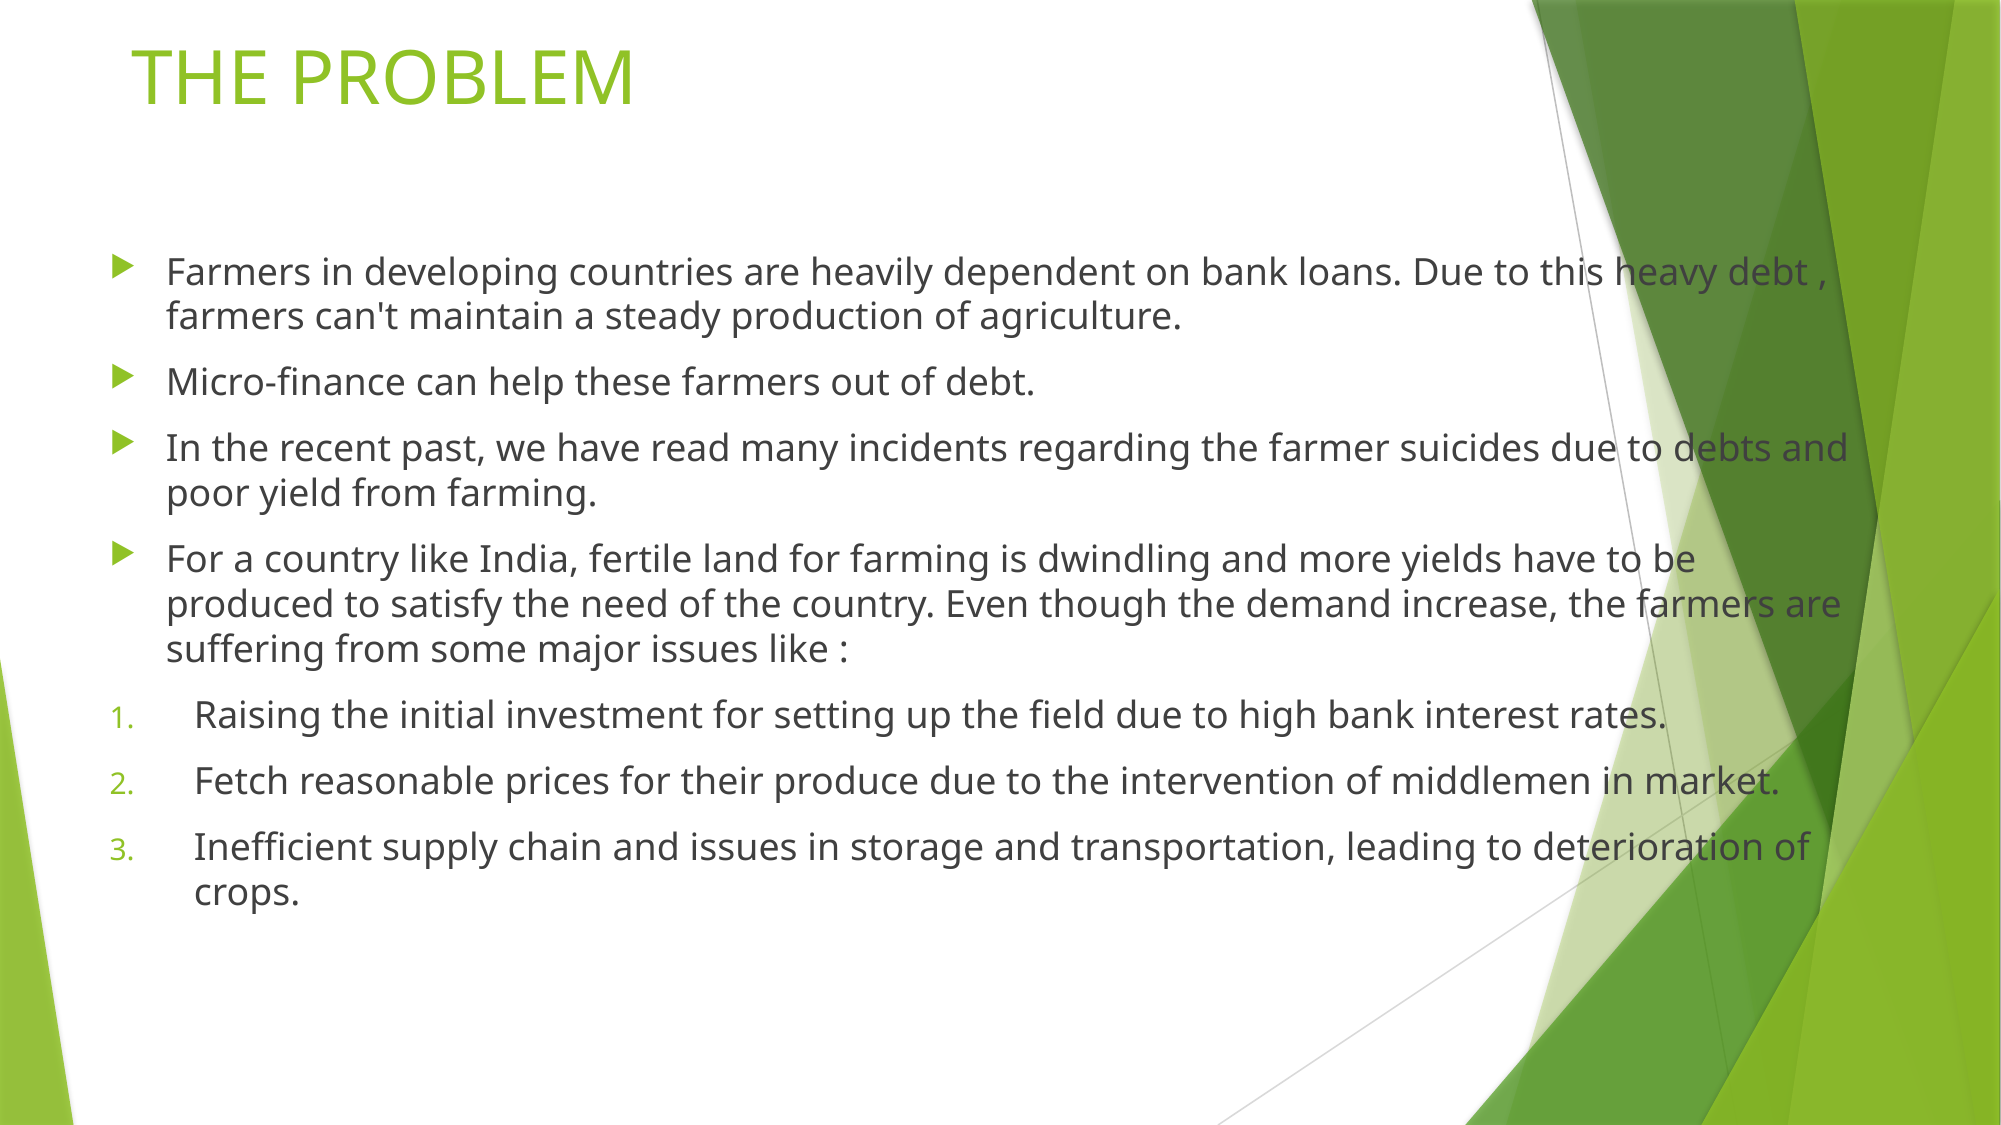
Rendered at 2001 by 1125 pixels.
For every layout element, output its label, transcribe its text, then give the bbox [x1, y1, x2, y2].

list Farmers in developing countries are heavily dependent on bank loans. Due to this heavy debt , farmers can't maintain a steady production of agriculture. Micro-finance can help these farmers out of debt. In the recent past, we have read many incidents regarding the farmer suicides due to debts and poor yield from farming. For a country like India, fertile land for farming is dwindling and more yields have to be produced to satisfy the need of the country. Even though the demand increase, the farmers are suffering from some major issues like : Raising the initial investment for setting up the field due to high bank interest rates. Fetch reasonable prices for their produce due to the intervention of middlemen in market. Inefficient supply chain and issues in storage and transportation, leading to deterioration of crops. [94, 239, 1887, 1083]
title THE PROBLEM [115, 22, 1841, 239]
